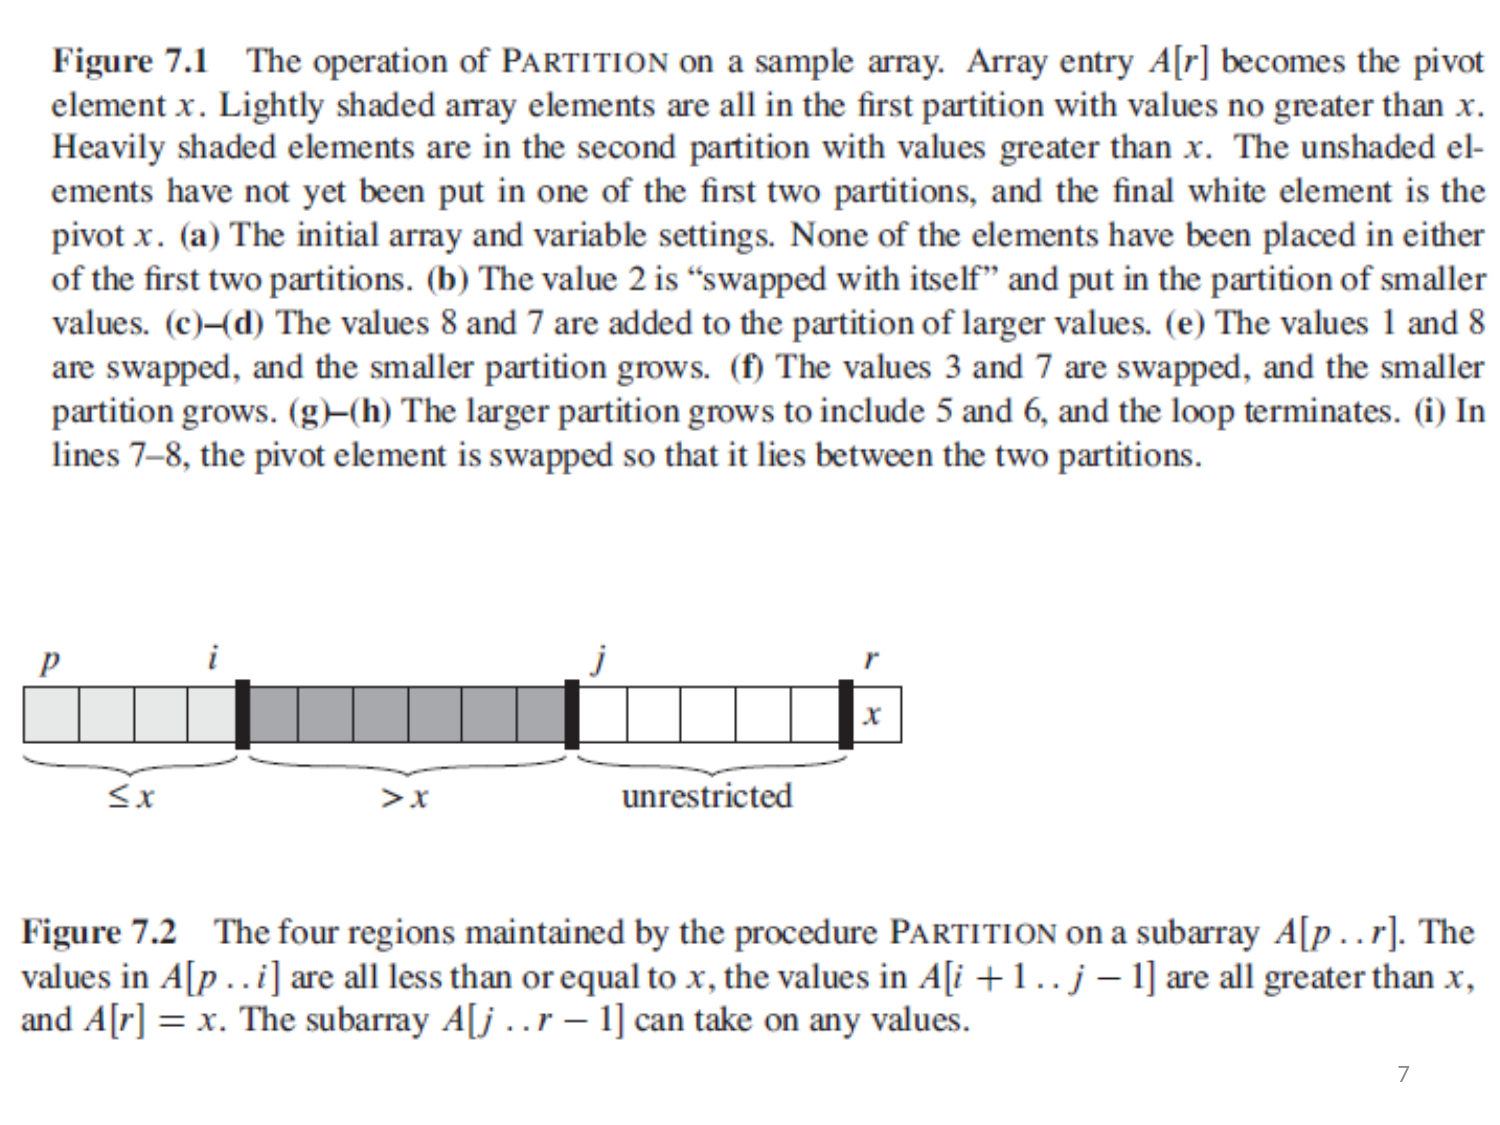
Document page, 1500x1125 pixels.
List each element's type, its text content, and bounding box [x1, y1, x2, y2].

slide_number 7 [1074, 1069, 1425, 1103]
picture [46, 37, 1500, 477]
picture [0, 612, 1500, 1062]
